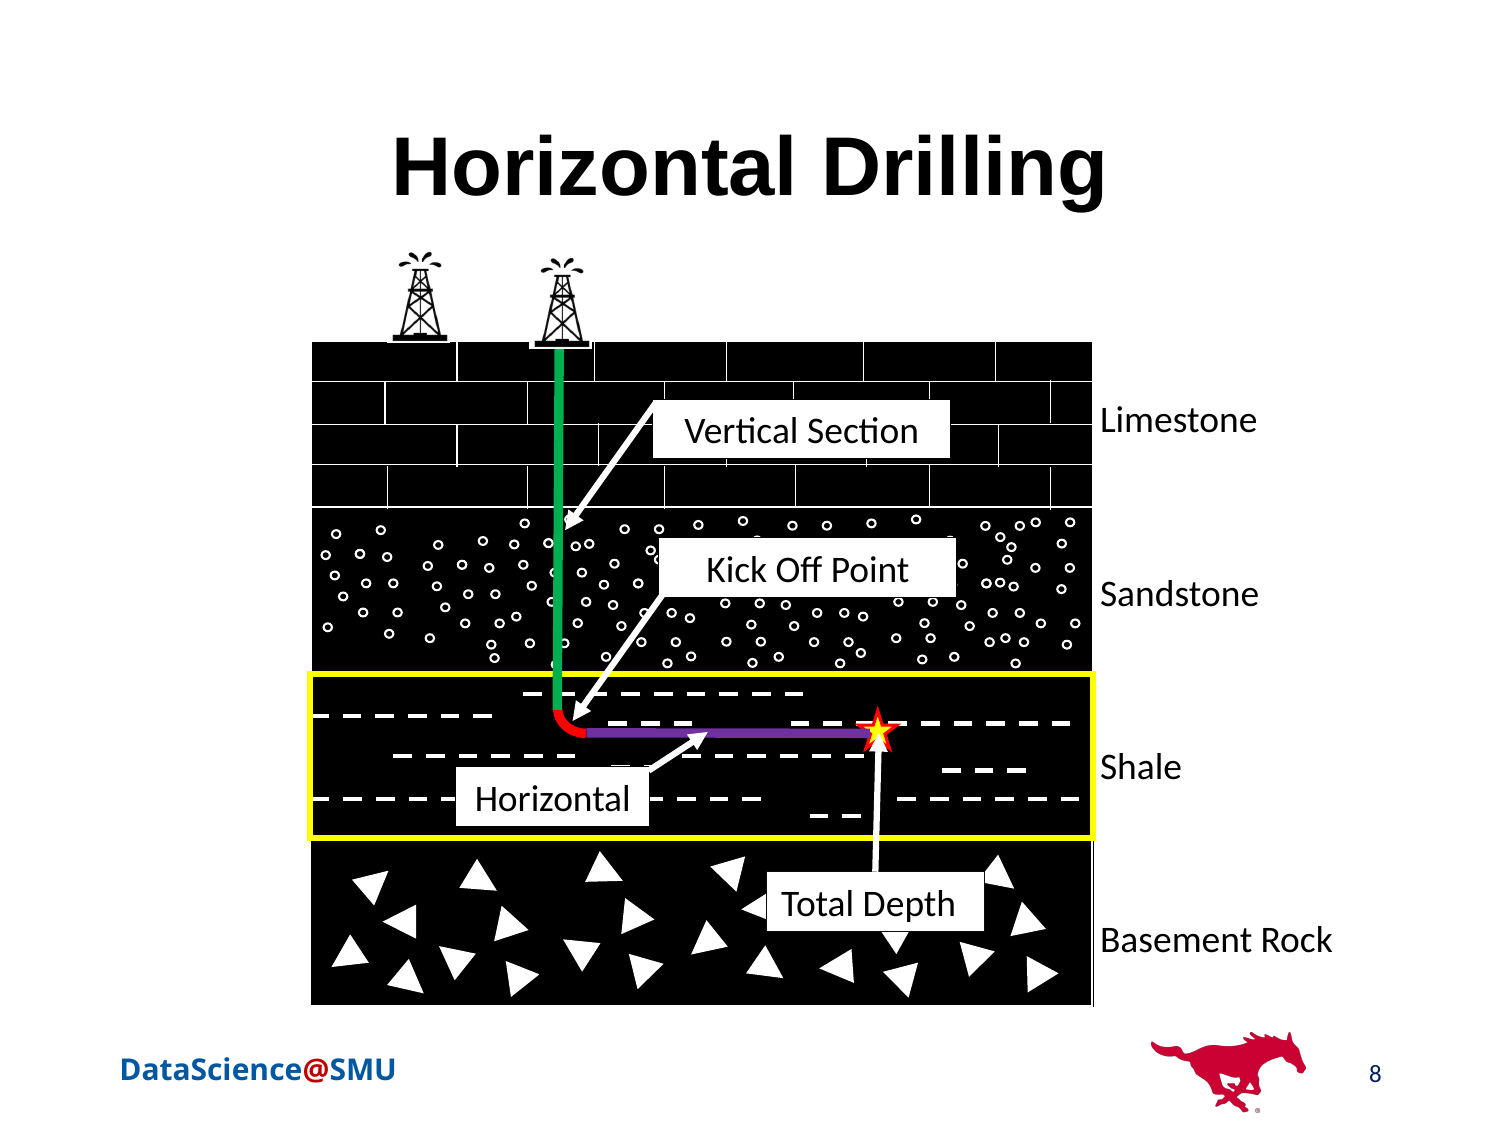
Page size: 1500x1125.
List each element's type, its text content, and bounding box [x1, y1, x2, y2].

picture [1151, 1032, 1306, 1042]
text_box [648, 731, 708, 771]
picture [1151, 1103, 1306, 1113]
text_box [875, 732, 879, 872]
picture [529, 255, 592, 349]
text_box Limestone Sandstone Shale Basement Rock [1094, 342, 1433, 968]
slide_number 8 [1059, 1042, 1397, 1103]
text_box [565, 402, 656, 531]
picture [387, 249, 450, 343]
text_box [309, 340, 1094, 1007]
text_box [572, 593, 664, 721]
title Horizontal Drilling [103, 59, 1397, 278]
